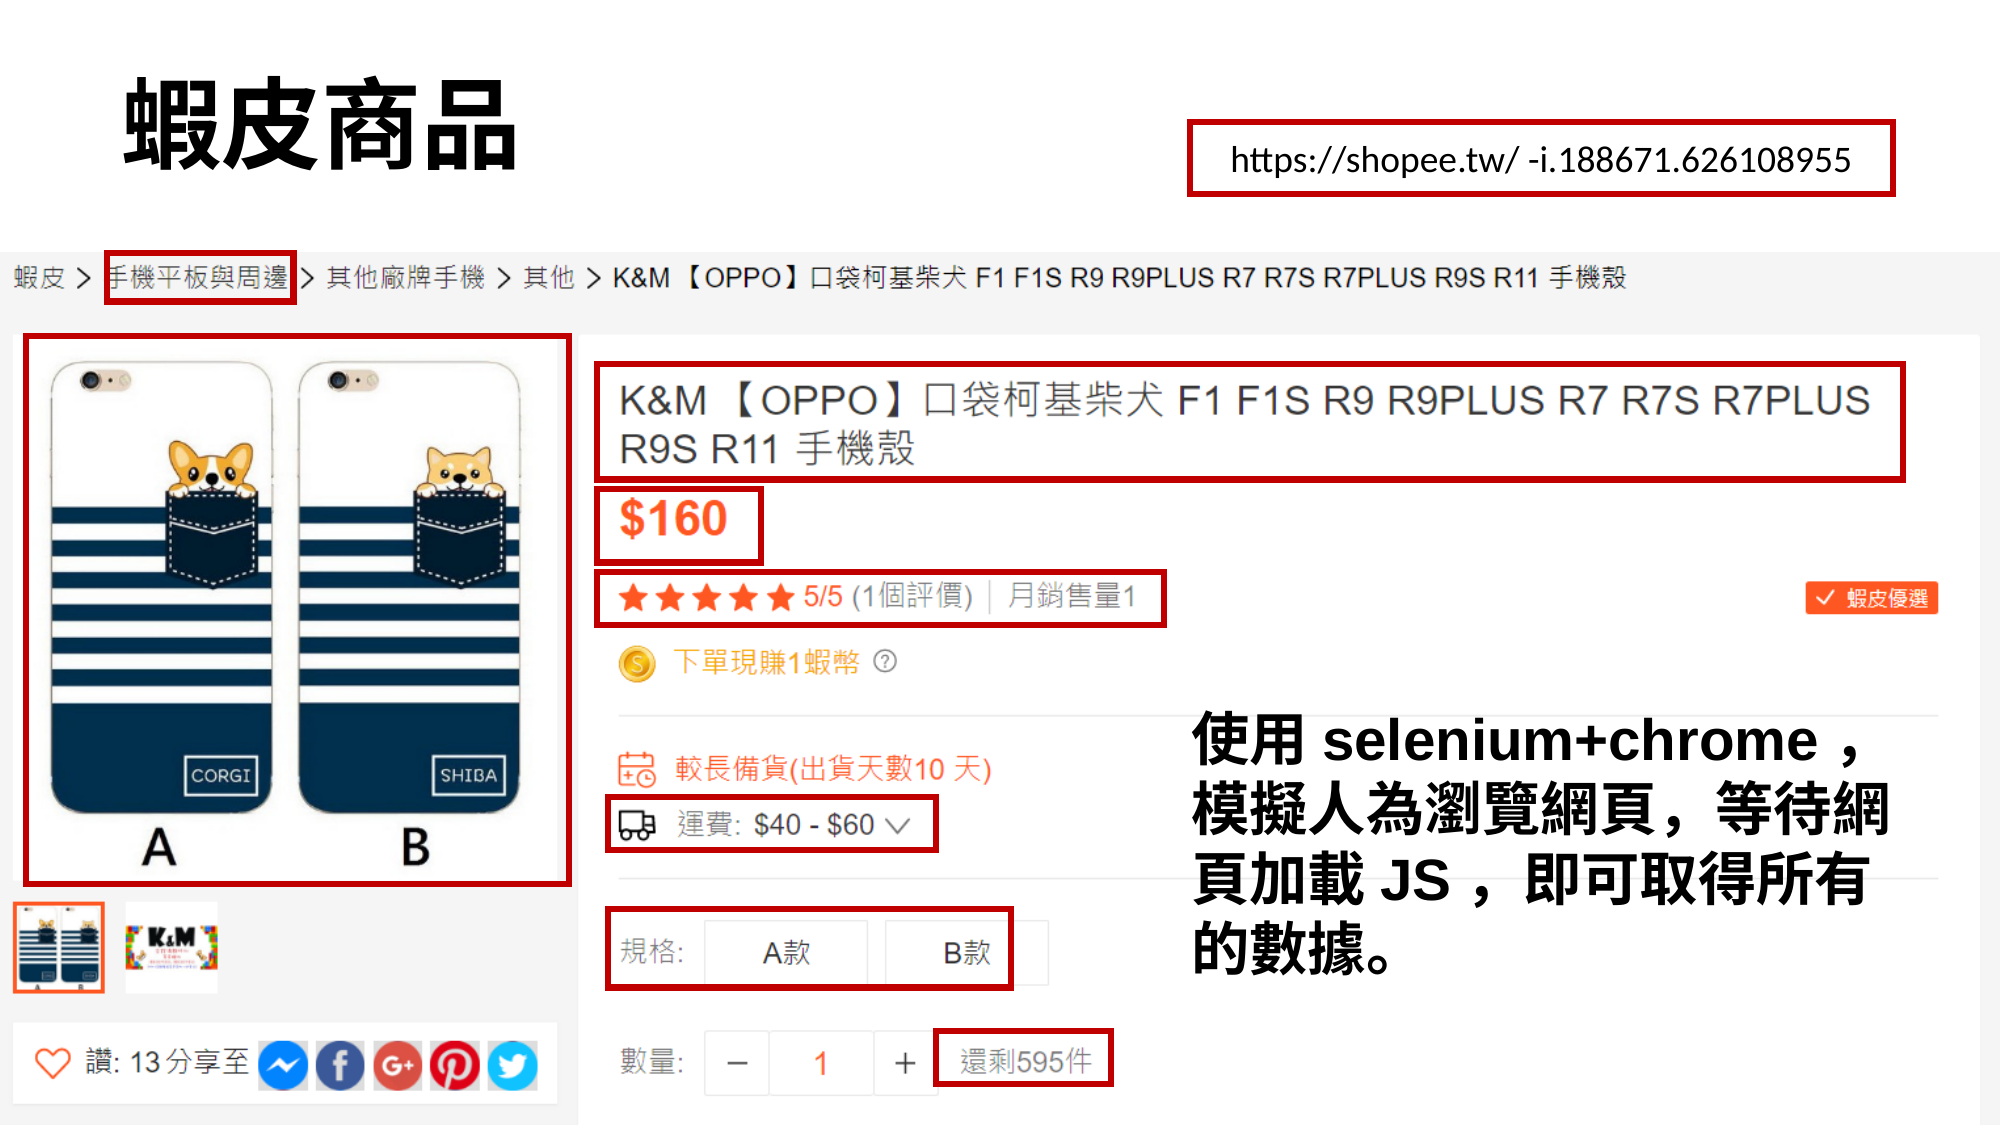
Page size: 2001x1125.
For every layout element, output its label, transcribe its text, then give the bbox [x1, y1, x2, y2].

text_box https://shopee.tw/ -i.188671.626108955 [1189, 121, 1893, 194]
text_box 蝦皮商品 [106, 0, 891, 244]
picture [0, 252, 2000, 1125]
